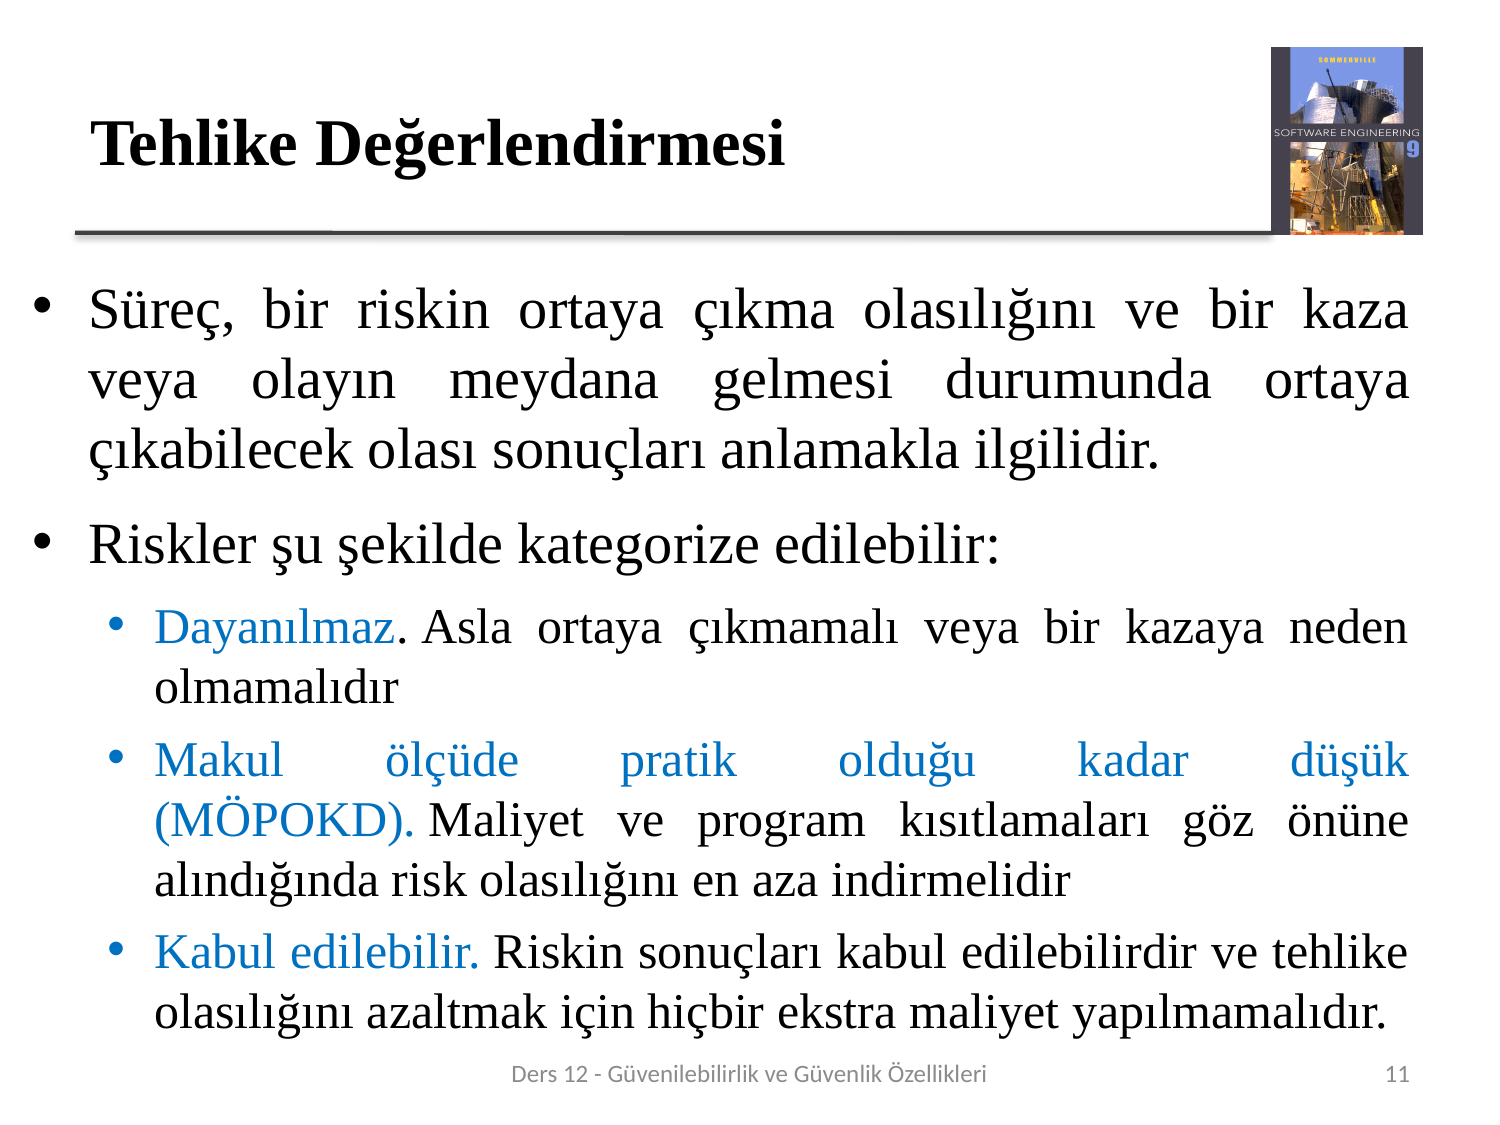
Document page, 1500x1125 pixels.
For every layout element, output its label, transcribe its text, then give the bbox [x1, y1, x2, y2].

picture [1272, 47, 1423, 235]
title Tehlike Değerlendirmesi [74, 44, 1272, 233]
list Süreç, bir riskin ortaya çıkma olasılığını ve bir kaza veya olayın meydana gelmesi durumunda ortaya çıkabilecek olası sonuçları anlamakla ilgilidir. Riskler şu şekilde kategorize edilebilir: Dayanılmaz. Asla ortaya çıkmamalı veya bir kazaya neden olmamalıdır Makul ölçüde pratik olduğu kadar düşük (MÖPOKD). Maliyet ve program kısıtlamaları göz önüne alındığında risk olasılığını en aza indirmelidir Kabul edilebilir. Riskin sonuçları kabul edilebilirdir ve tehlike olasılığını azaltmak için hiçbir ekstra maliyet yapılmamalıdır. [17, 262, 1425, 1005]
slide_number 11 [1075, 1042, 1425, 1103]
footer Ders 12 - Güvenilebilirlik ve Güvenlik Özellikleri [425, 1042, 1075, 1103]
